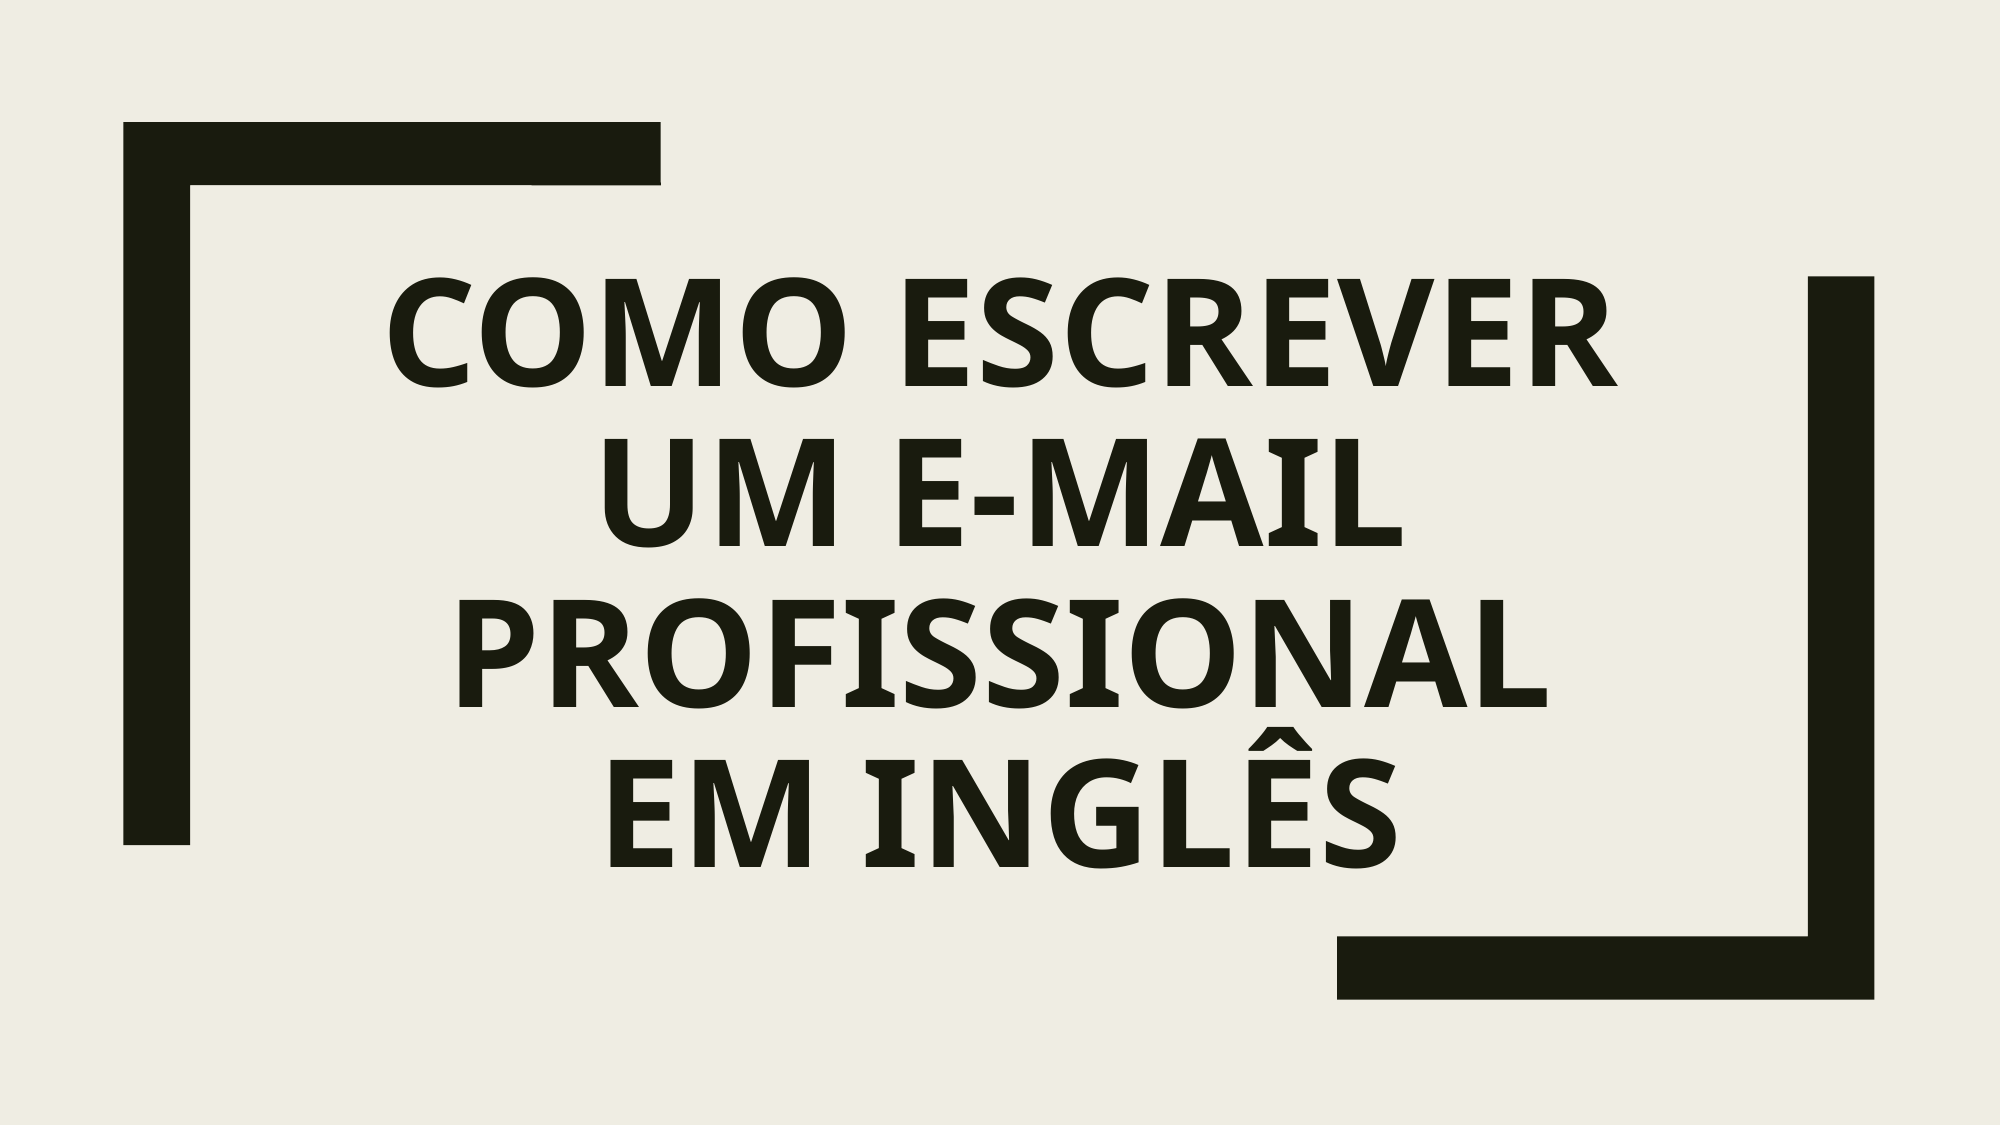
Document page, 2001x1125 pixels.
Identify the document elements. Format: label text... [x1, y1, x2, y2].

title Como Escrever um E-mail Profissional em Inglês [314, 204, 1686, 907]
